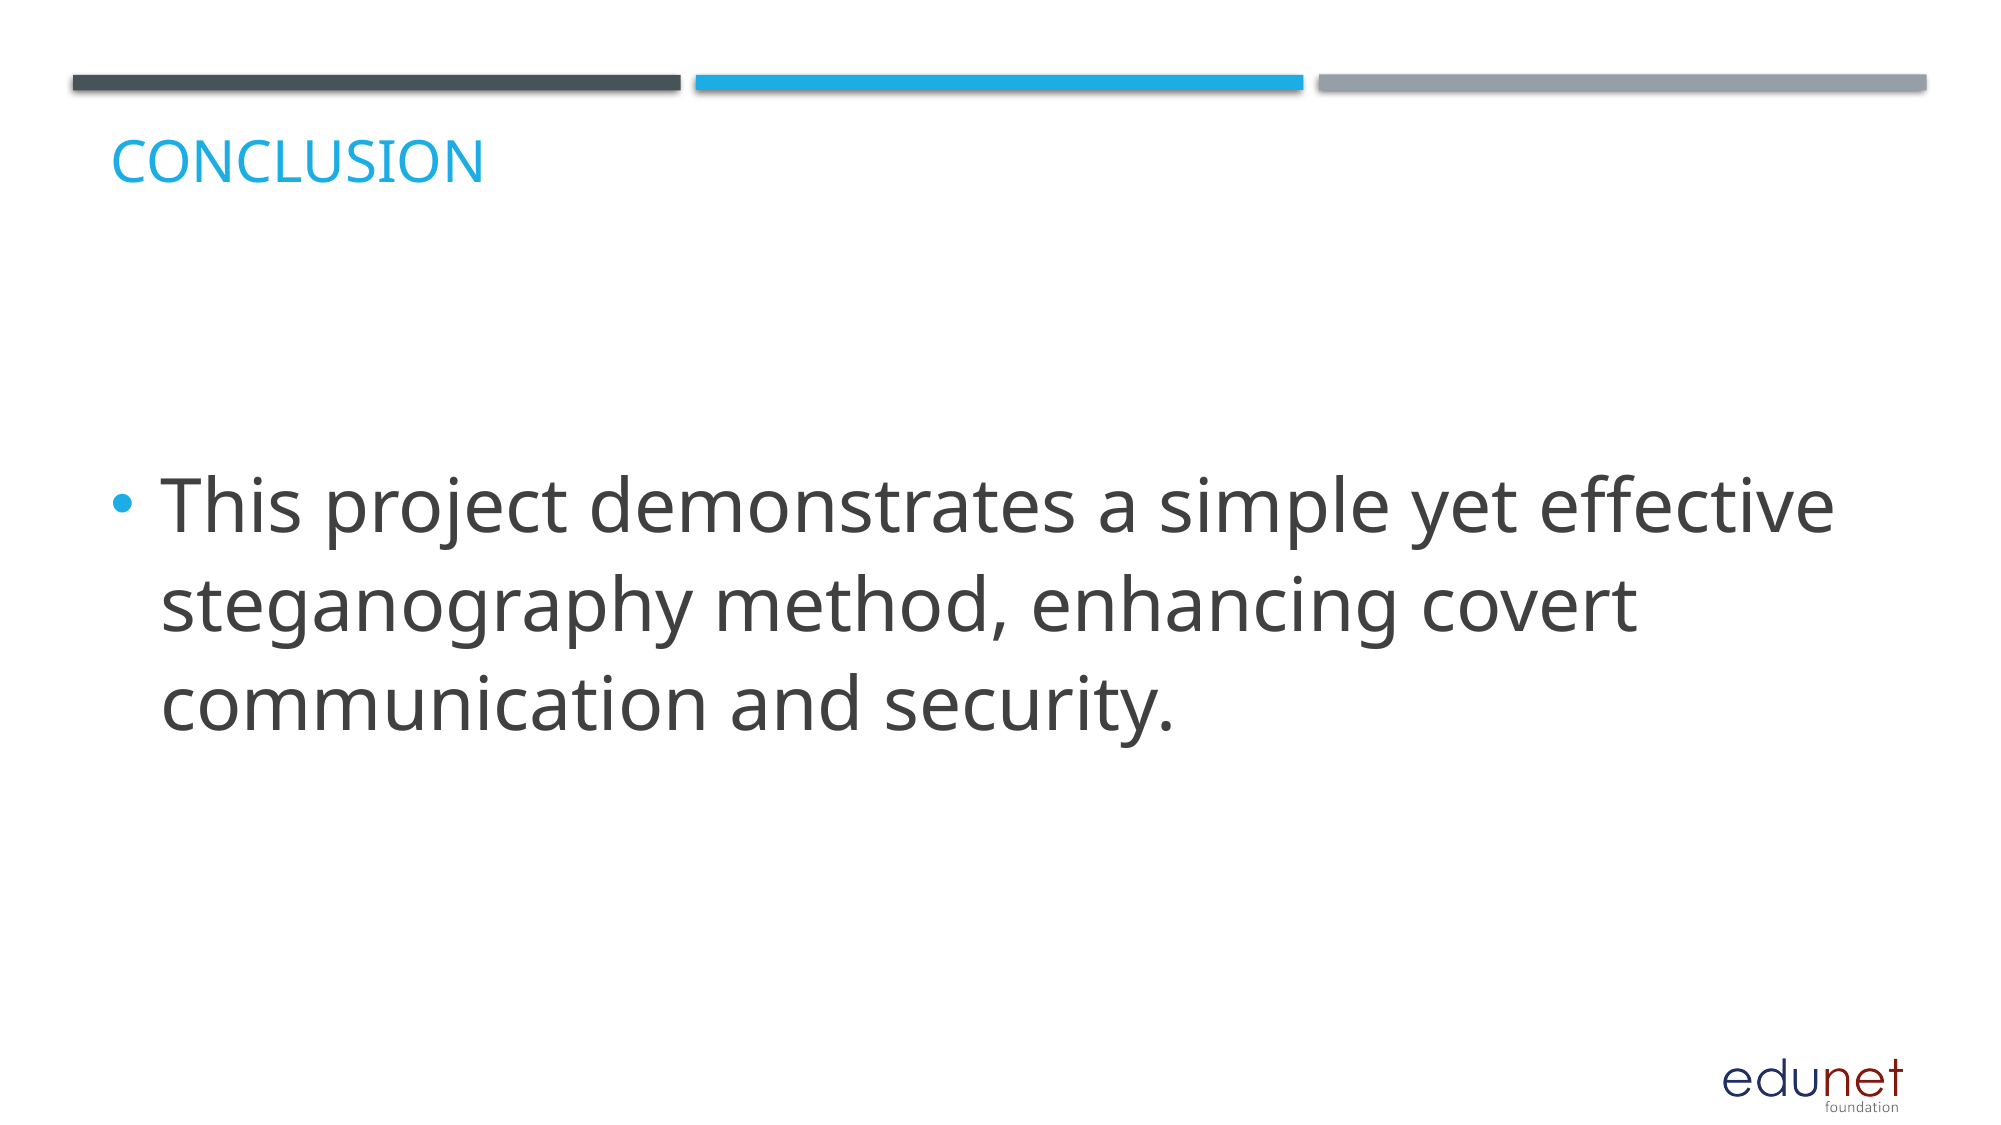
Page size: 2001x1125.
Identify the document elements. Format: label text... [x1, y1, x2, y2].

picture [1719, 1056, 1905, 1116]
list This project demonstrates a simple yet effective steganography method, enhancing covert communication and security. [95, 213, 1905, 981]
title Conclusion [95, 115, 1905, 203]
